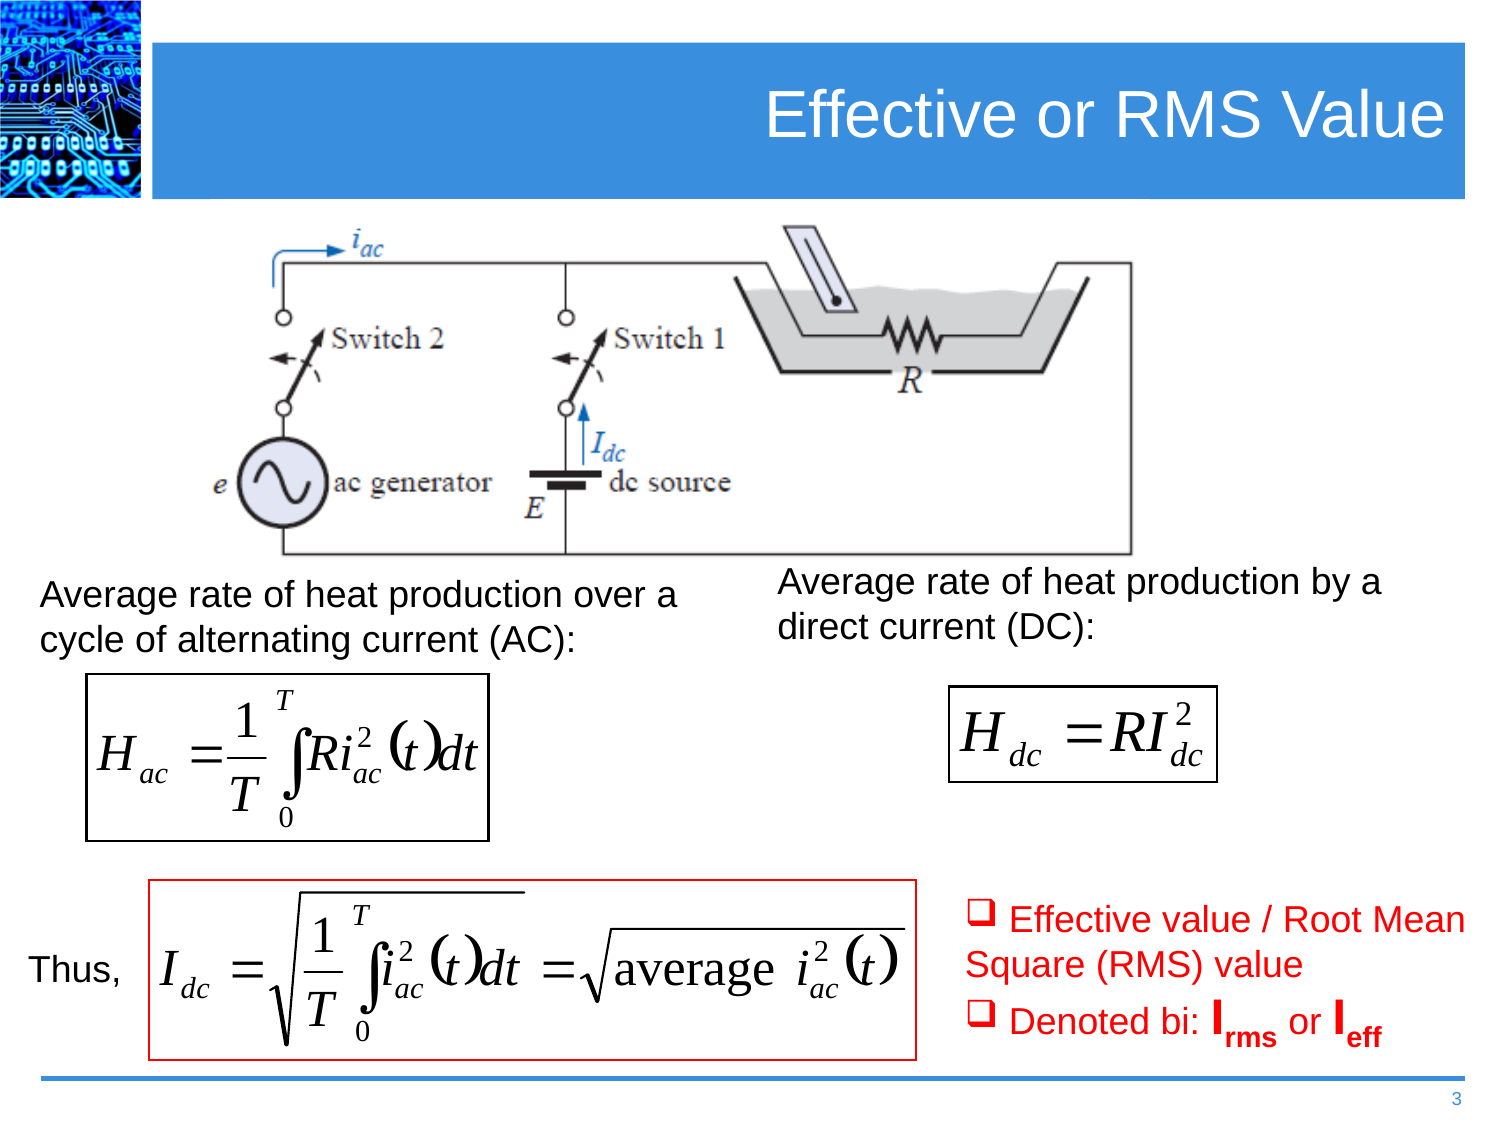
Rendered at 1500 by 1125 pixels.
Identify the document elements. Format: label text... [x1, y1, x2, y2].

picture [211, 199, 1151, 576]
picture [1, 1, 140, 197]
text_box Thus, [13, 937, 137, 998]
title Effective or RMS Value [304, 54, 1463, 159]
text_box Average rate of heat production by a direct current (DC): [762, 549, 1488, 655]
slide_number 3 [1421, 1080, 1463, 1116]
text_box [87, 674, 488, 841]
picture [6, 176, 32, 197]
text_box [149, 880, 916, 1060]
text_box Average rate of heat production over a cycle of alternating current (AC): [24, 562, 713, 668]
text_box Effective value / Root Mean Square (RMS) value Denoted bi: Irms or Ieff [949, 887, 1488, 1061]
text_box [949, 687, 1217, 782]
